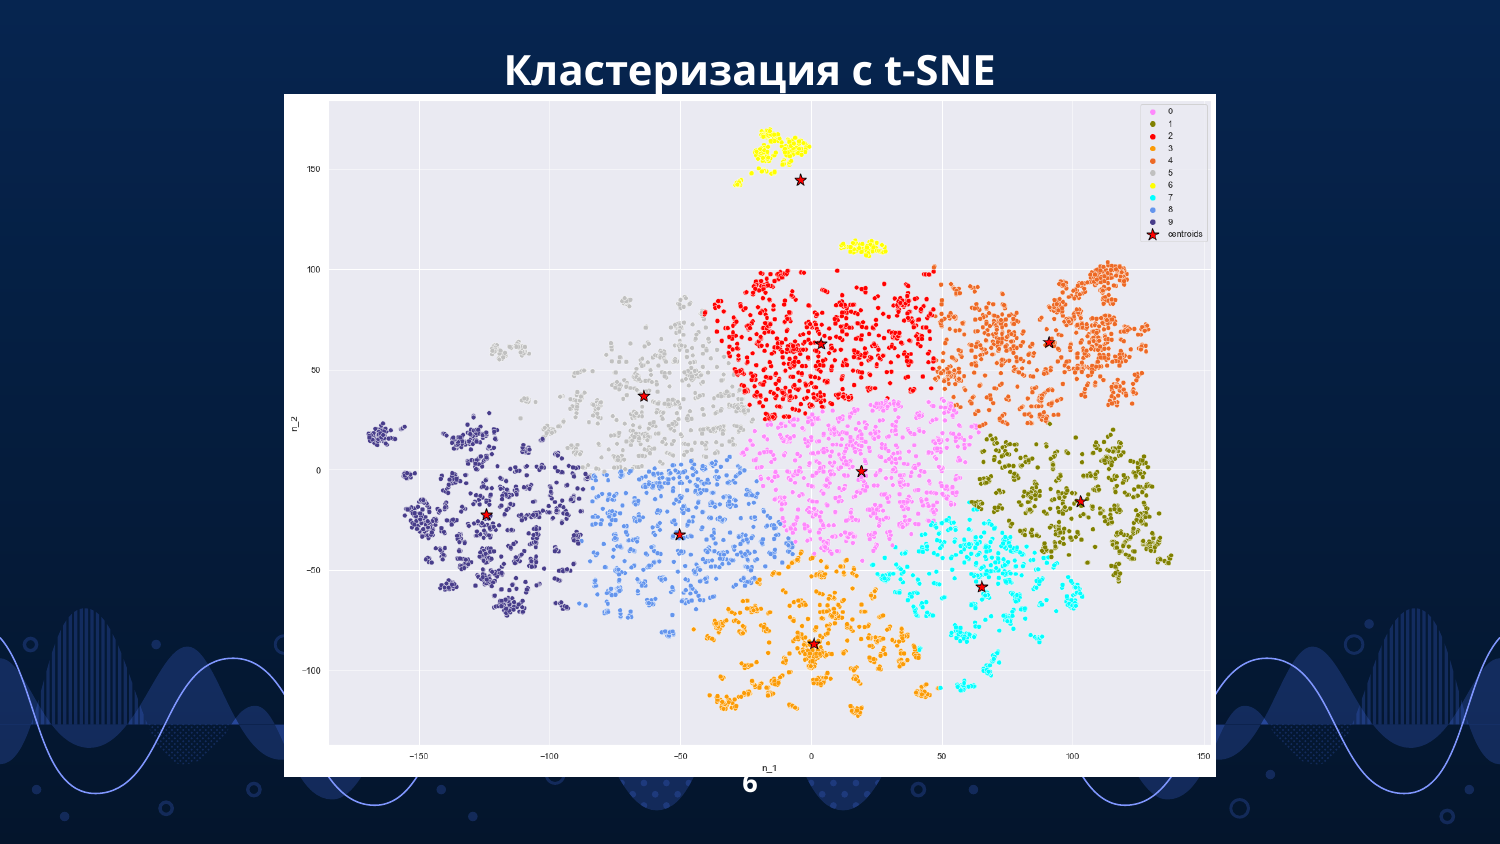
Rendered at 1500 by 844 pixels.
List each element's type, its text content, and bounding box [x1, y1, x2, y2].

picture [284, 94, 1216, 777]
title Кластеризация с t-SNE [203, 29, 1297, 95]
slide_number ‹#› [705, 785, 795, 844]
